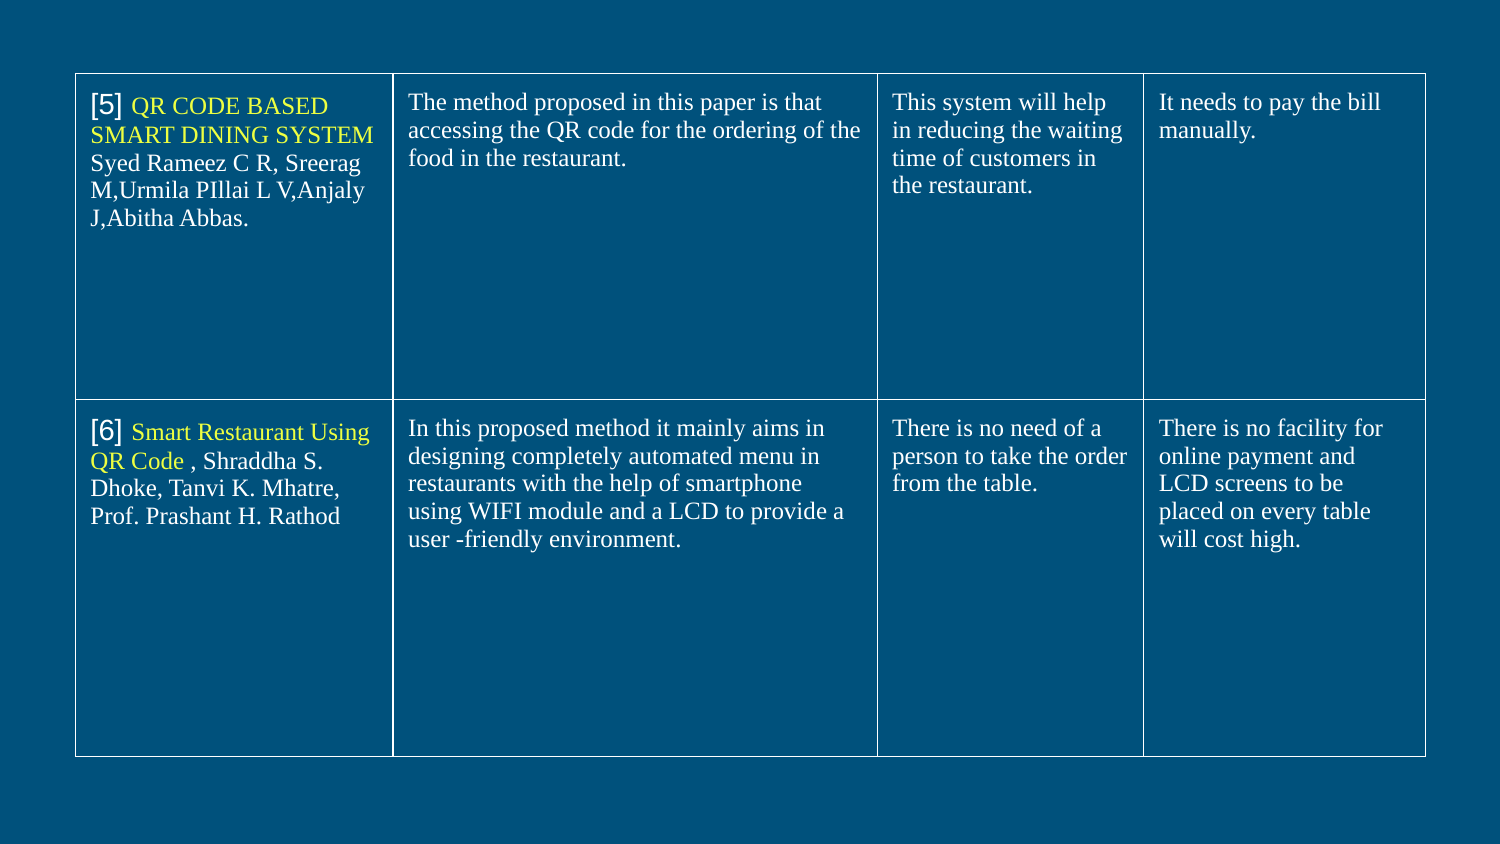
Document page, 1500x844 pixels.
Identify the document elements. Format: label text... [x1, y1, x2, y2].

table_cell [6] Smart Restaurant Using QR Code , Shraddha S. Dhoke, Tanvi K. Mhatre, Prof. Prashant H. Rathod [76, 400, 392, 756]
table_header The method proposed in this paper is that accessing the QR code for the ordering of the food in the restaurant. [394, 74, 877, 399]
table_header This system will help in reducing the waiting time of customers in the restaurant. [878, 74, 1143, 399]
table_cell In this proposed method it mainly aims in designing completely automated menu in restaurants with the help of smartphone using WIFI module and a LCD to provide a user -friendly environment. [394, 400, 877, 756]
table_cell There is no need of a person to take the order from the table. [878, 400, 1143, 756]
table_header [5] QR CODE BASED SMART DINING SYSTEM Syed Rameez C R, Sreerag M,Urmila PIllai L V,Anjaly J,Abitha Abbas. [76, 74, 392, 399]
table_header It needs to pay the bill manually. [1144, 74, 1425, 399]
table_cell There is no facility for online payment and LCD screens to be placed on every table will cost high. [1144, 400, 1425, 756]
